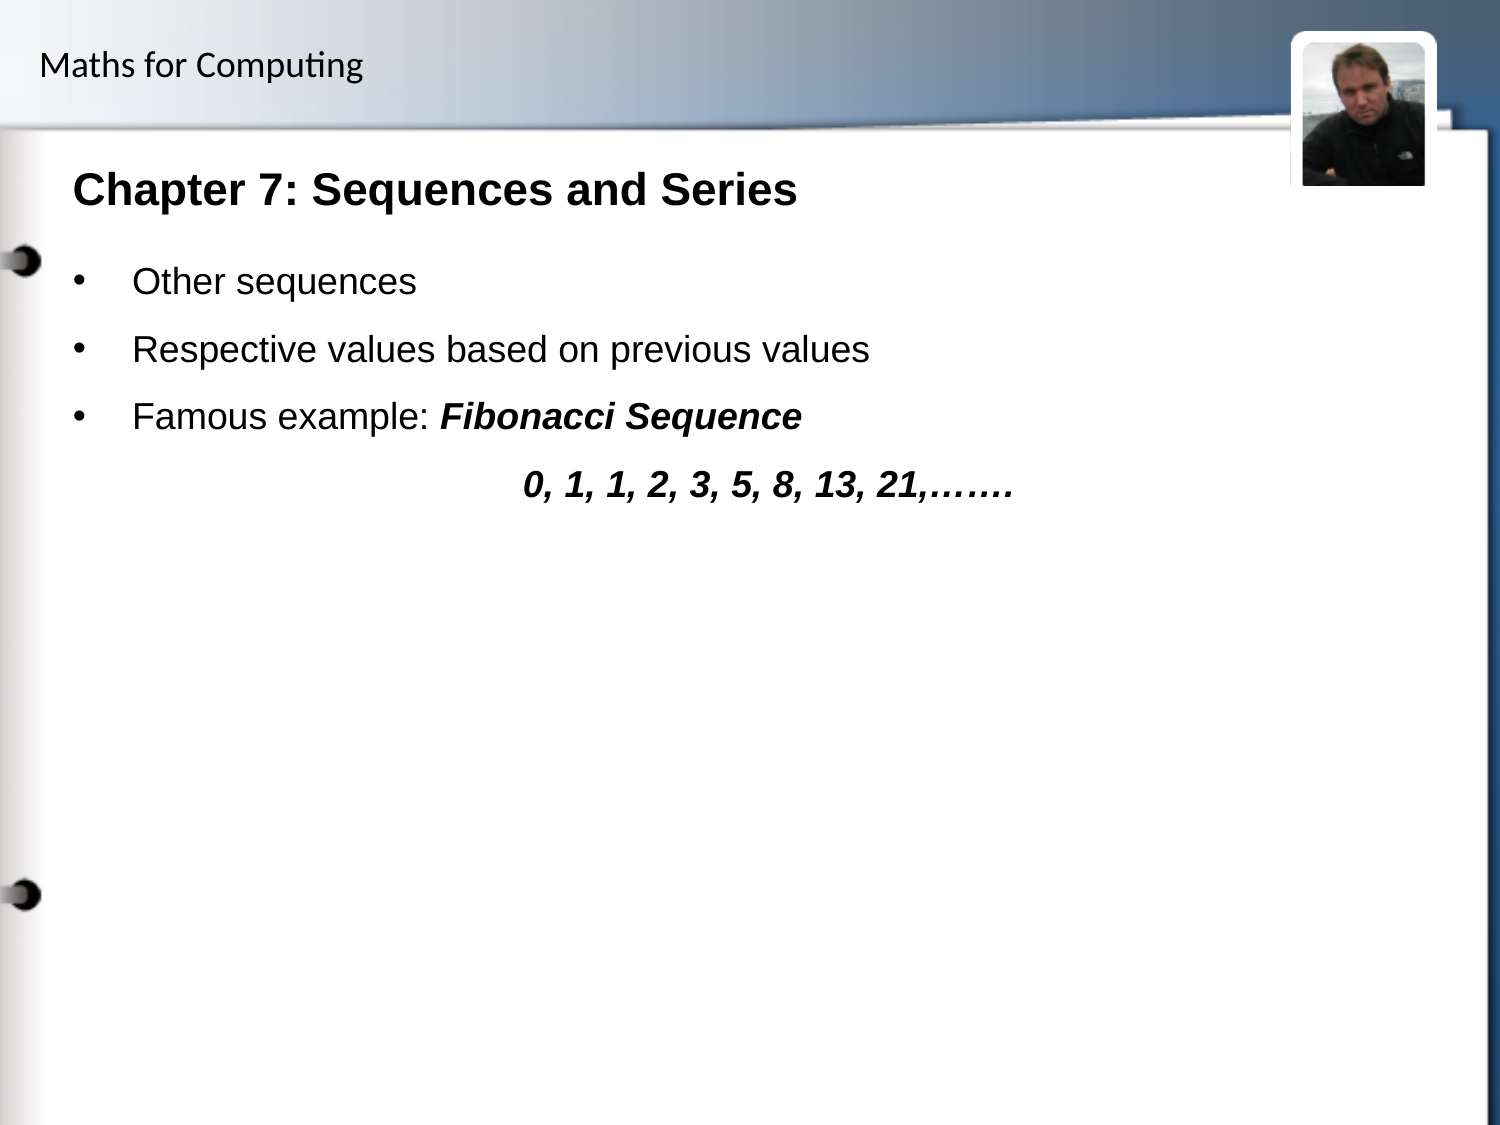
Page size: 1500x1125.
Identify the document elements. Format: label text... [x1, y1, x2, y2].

picture [0, 0, 1500, 1125]
list Other sequences Respective values based on previous values Famous example: Fibonacci Sequence 0, 1, 1, 2, 3, 5, 8, 13, 21,……. [58, 249, 1430, 1089]
title Chapter 7: Sequences and Series [57, 152, 1276, 217]
